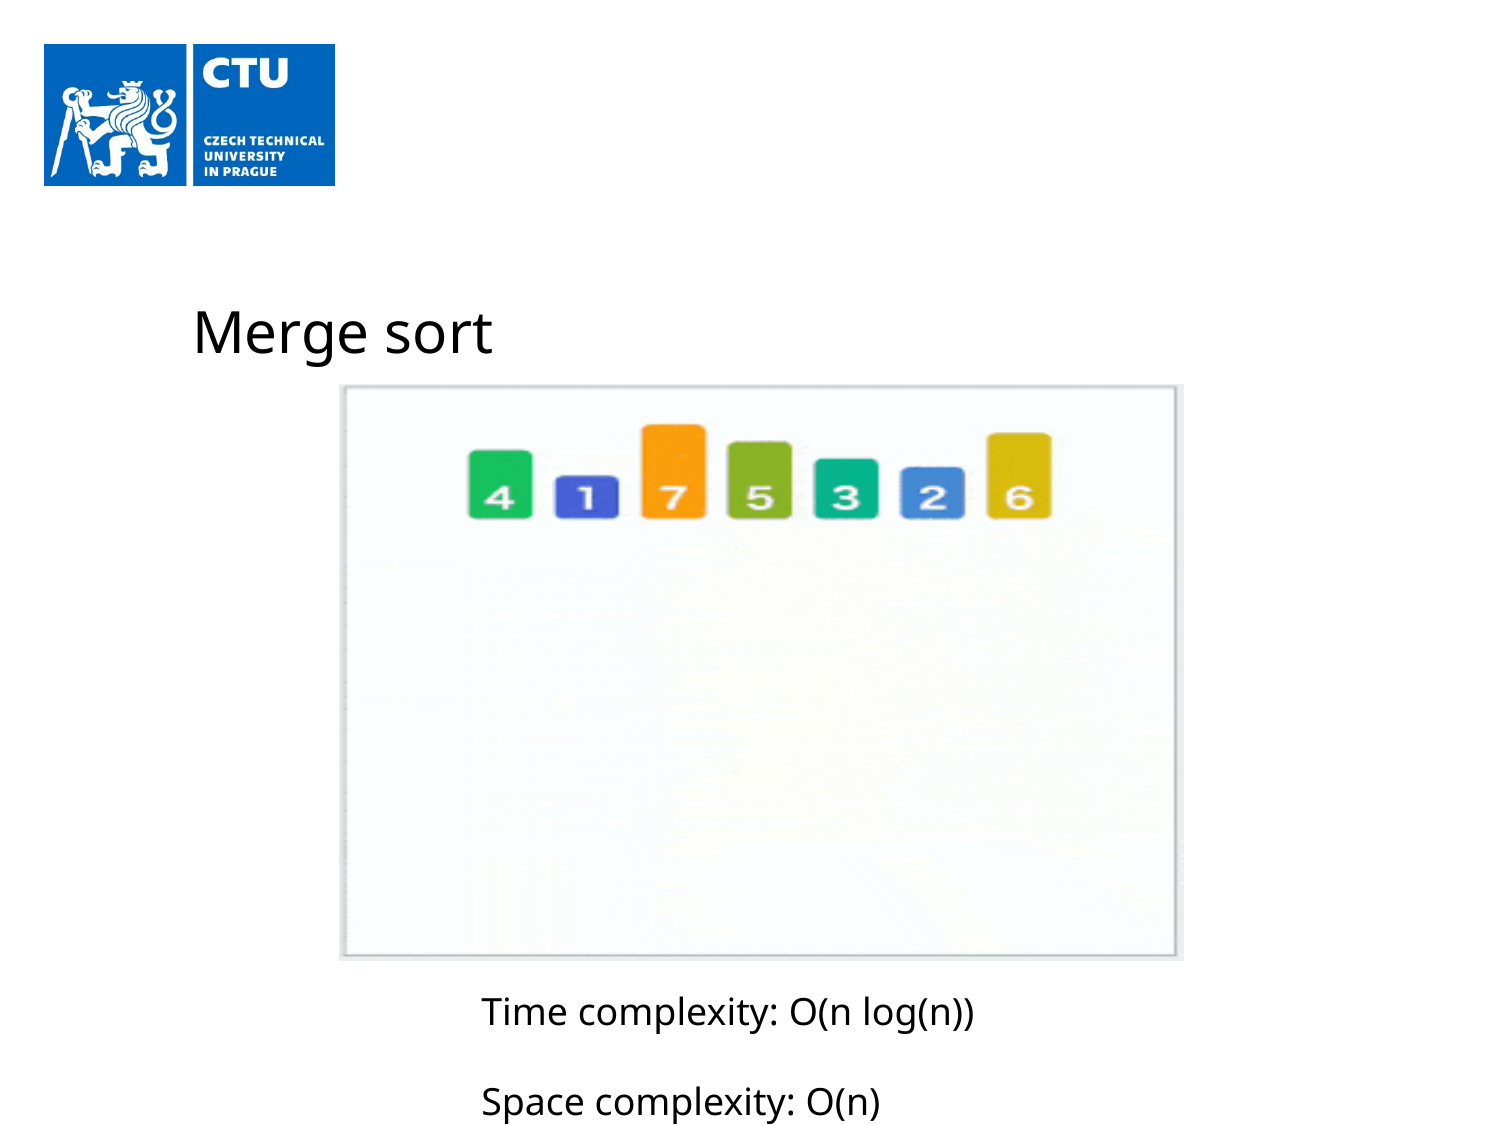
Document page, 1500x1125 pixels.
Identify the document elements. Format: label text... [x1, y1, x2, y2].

title Merge sort [177, 295, 1456, 474]
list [339, 384, 1185, 961]
text_box Time complexity: O(n log(n)) Space complexity: O(n) [466, 980, 1057, 1125]
picture [44, 44, 335, 186]
